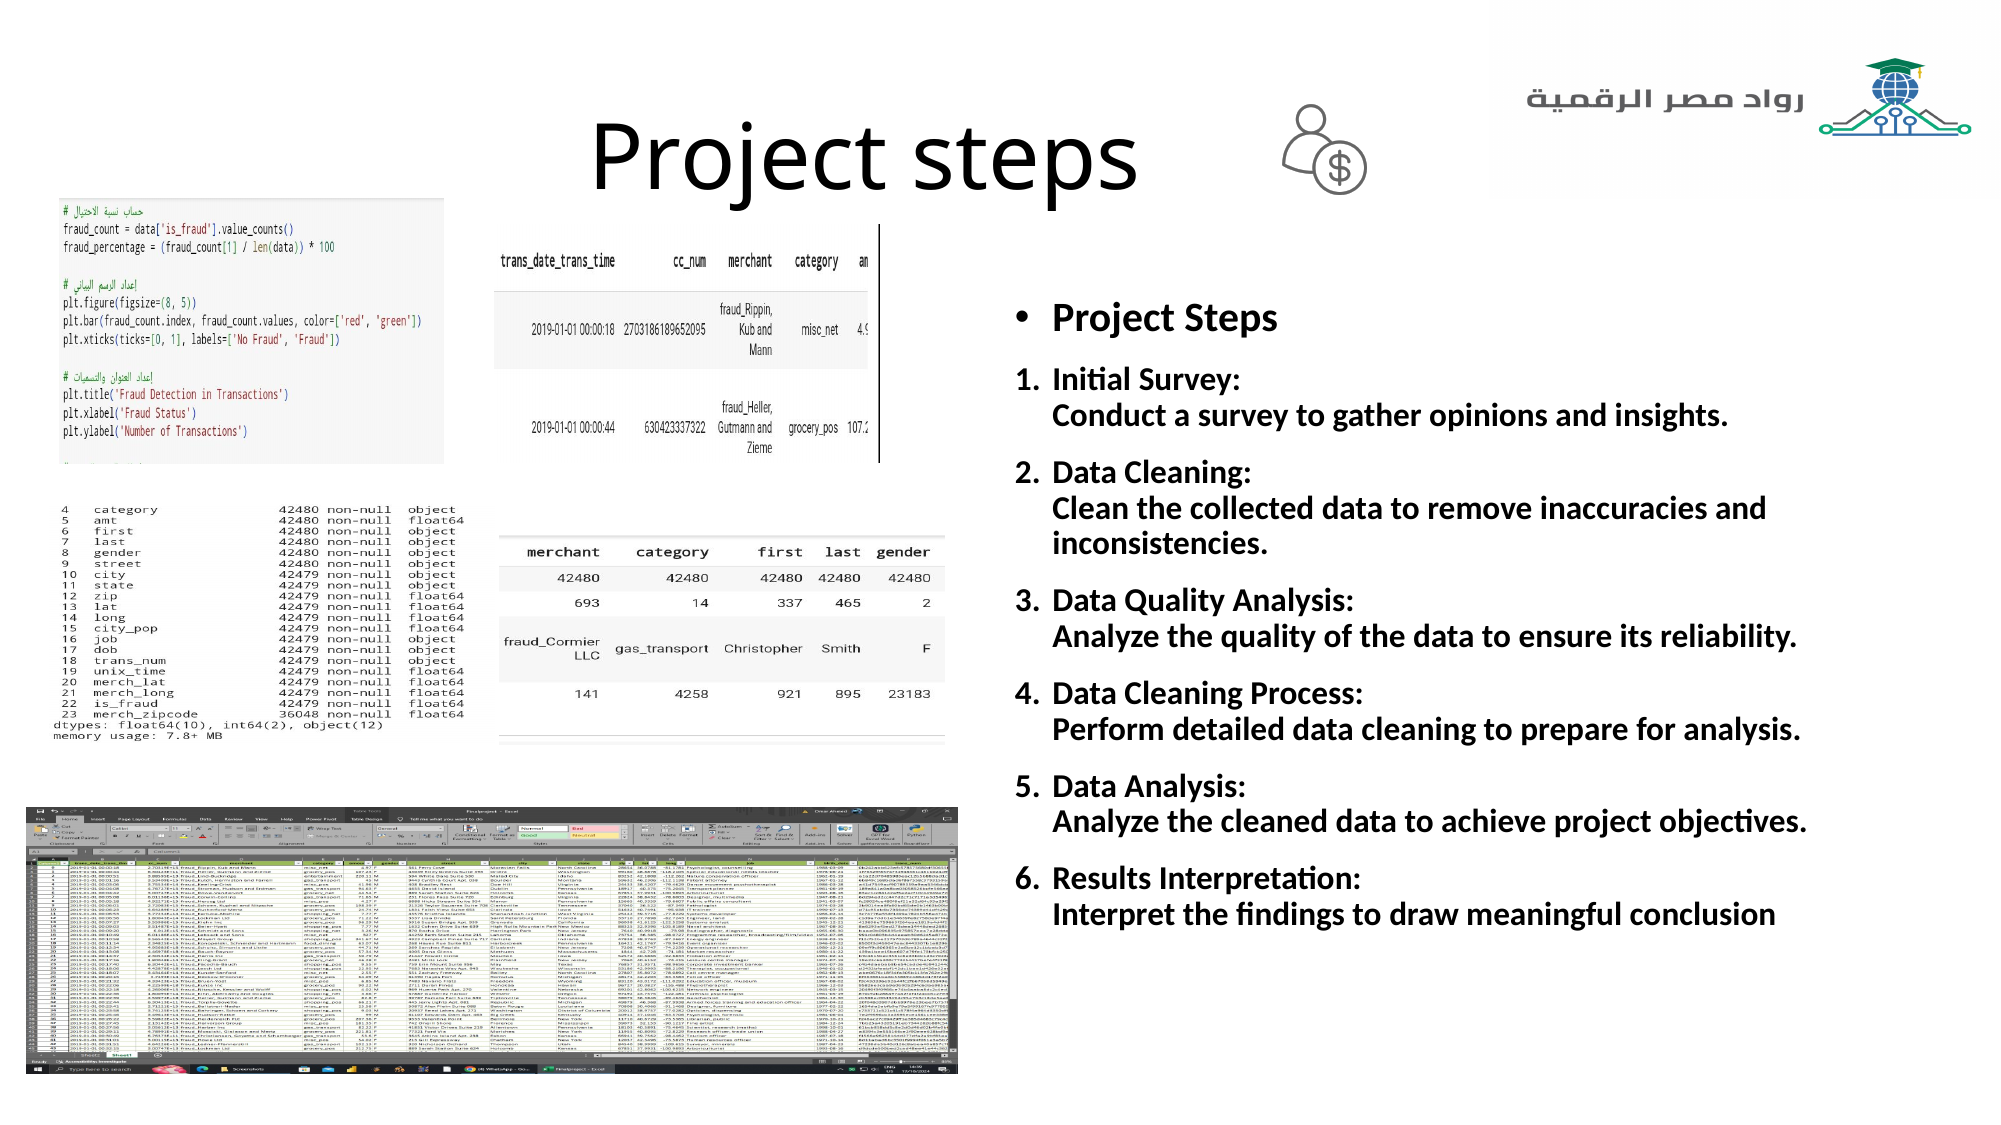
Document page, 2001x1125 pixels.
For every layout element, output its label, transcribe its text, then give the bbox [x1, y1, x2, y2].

picture [26, 807, 958, 1074]
picture [1489, 0, 2000, 199]
picture [49, 504, 495, 744]
picture [494, 224, 880, 463]
title Project steps [573, 51, 1394, 269]
picture [499, 526, 945, 745]
picture [1276, 101, 1373, 198]
picture [59, 198, 445, 464]
list Project Steps Initial Survey: Conduct a survey to gather opinions and insights. Data Cleaning: Clean the collected data to remove inaccuracies and inconsistencies. Data Quality Analysis: Analyze the quality of the data to ensure its reliability. Data Cleaning Process: Perform detailed data cleaning to prepare for analysis. Data Analysis: Analyze the cleaned data to achieve project objectives. Results Interpretation: Interpret the findings to draw meaningful conclusion [999, 288, 1963, 1125]
